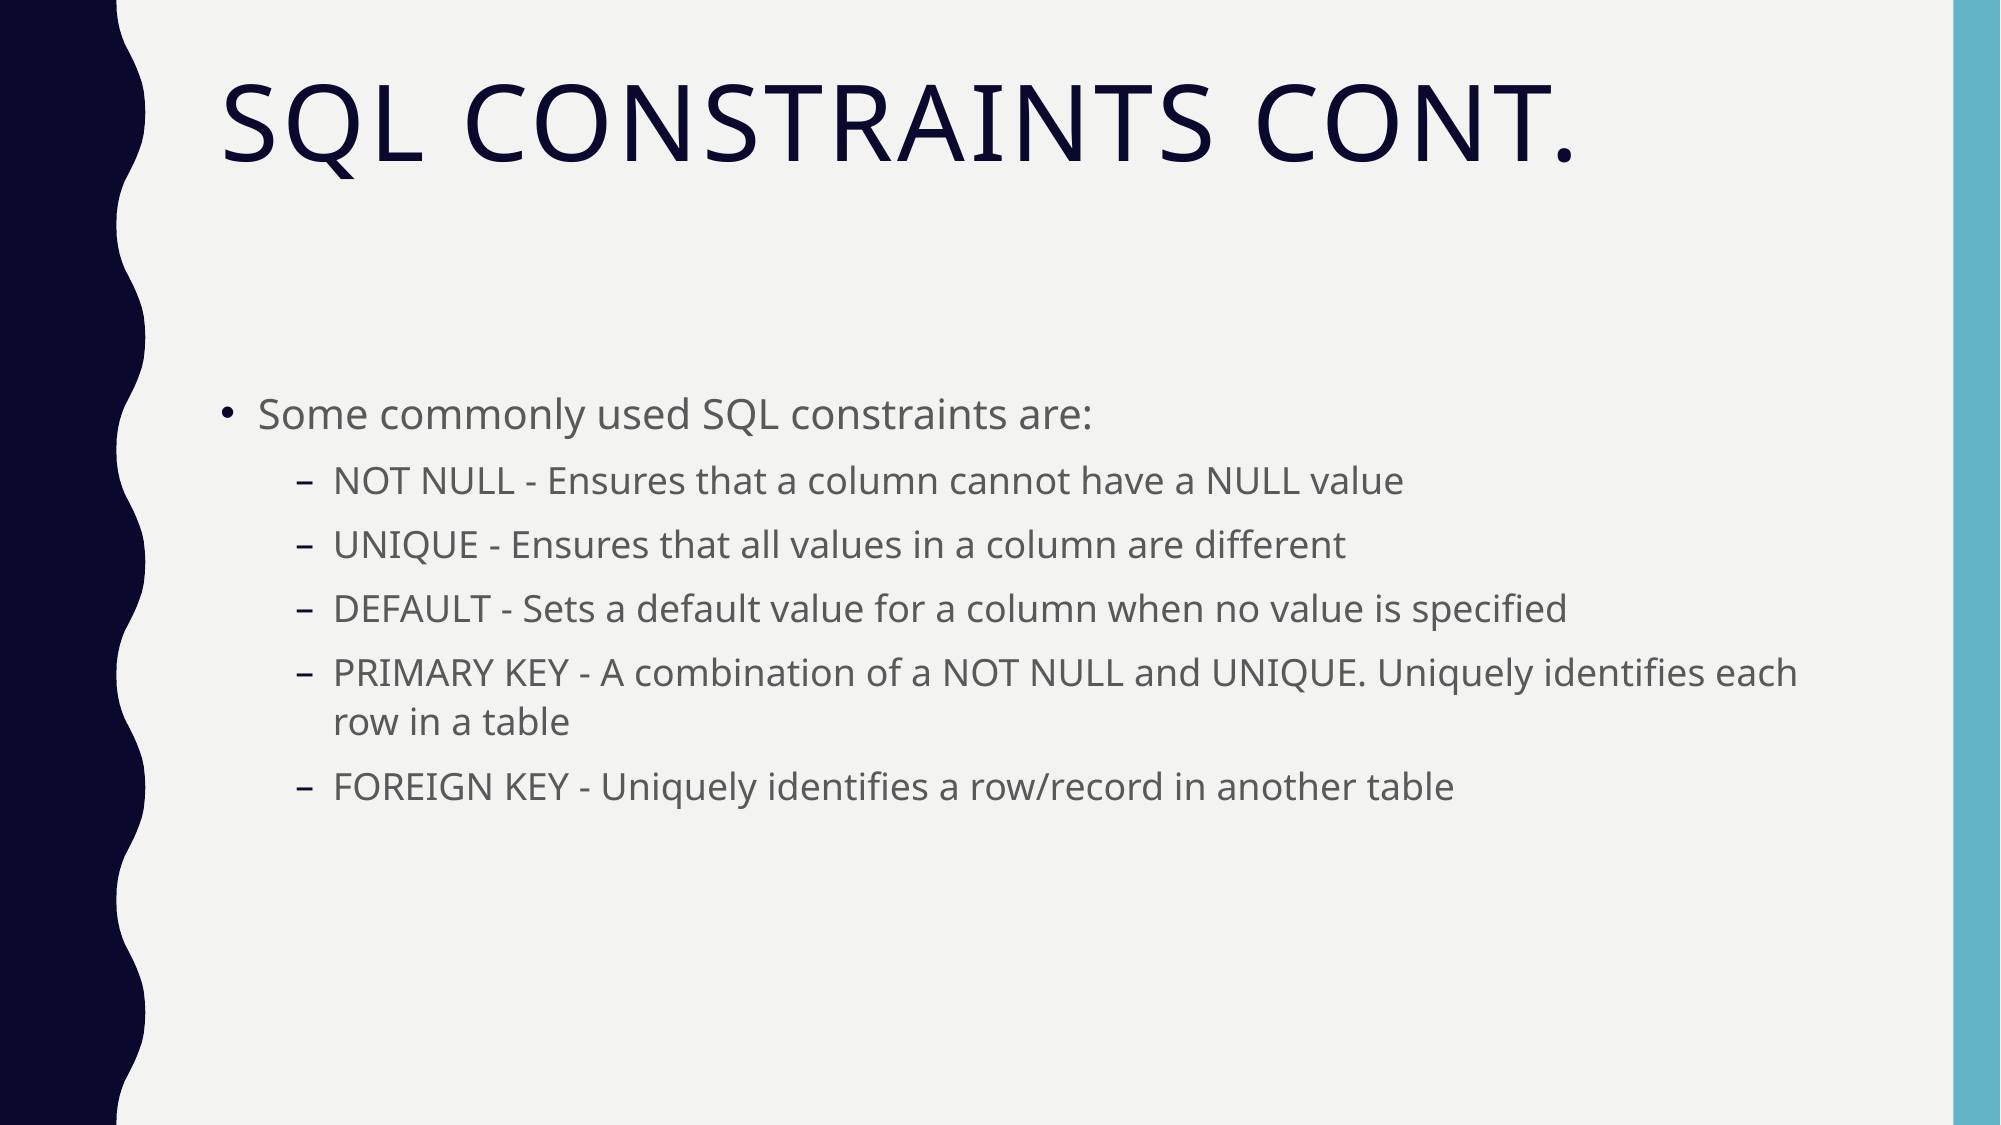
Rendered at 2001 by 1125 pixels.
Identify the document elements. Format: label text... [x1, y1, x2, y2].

list Some commonly used SQL constraints are: NOT NULL - Ensures that a column cannot have a NULL value UNIQUE - Ensures that all values in a column are different DEFAULT - Sets a default value for a column when no value is specified PRIMARY KEY - A combination of a NOT NULL and UNIQUE. Uniquely identifies each row in a table FOREIGN KEY - Uniquely identifies a row/record in another table [205, 375, 1875, 965]
title SQL Constraints CONT. [205, 62, 1875, 308]
